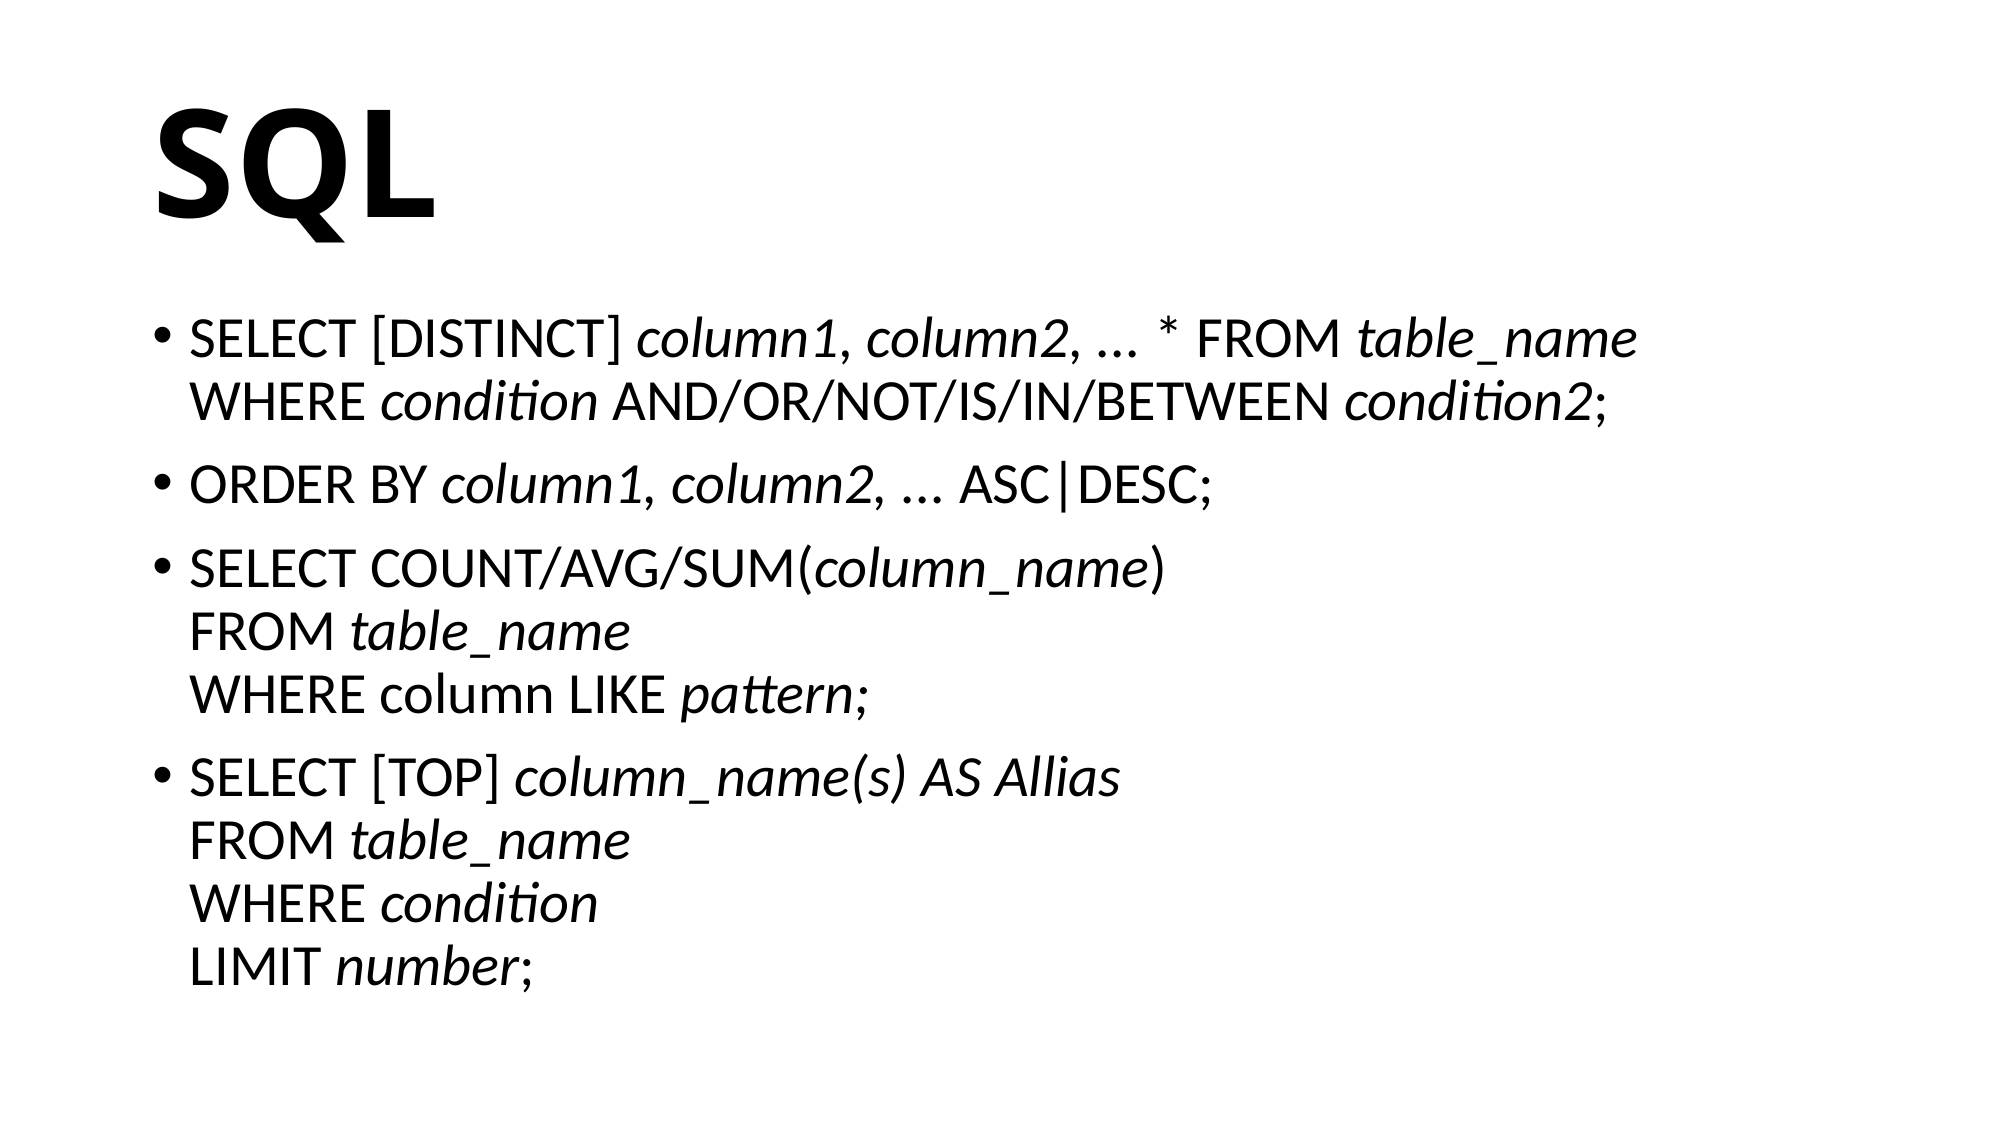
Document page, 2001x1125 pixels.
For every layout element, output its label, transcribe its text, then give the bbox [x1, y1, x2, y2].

list SELECT [DISTINCT] column1, column2, ... * FROM table_name WHERE condition AND/OR/NOT/IS/IN/BETWEEN condition2; ORDER BY column1, column2, ... ASC|DESC; SELECT COUNT/AVG/SUM(column_name) FROM table_name WHERE column LIKE pattern; SELECT [TOP] column_name(s) AS Allias FROM table_name WHERE condition LIMIT number; [137, 299, 1863, 1014]
title SQL [137, 59, 1863, 278]
